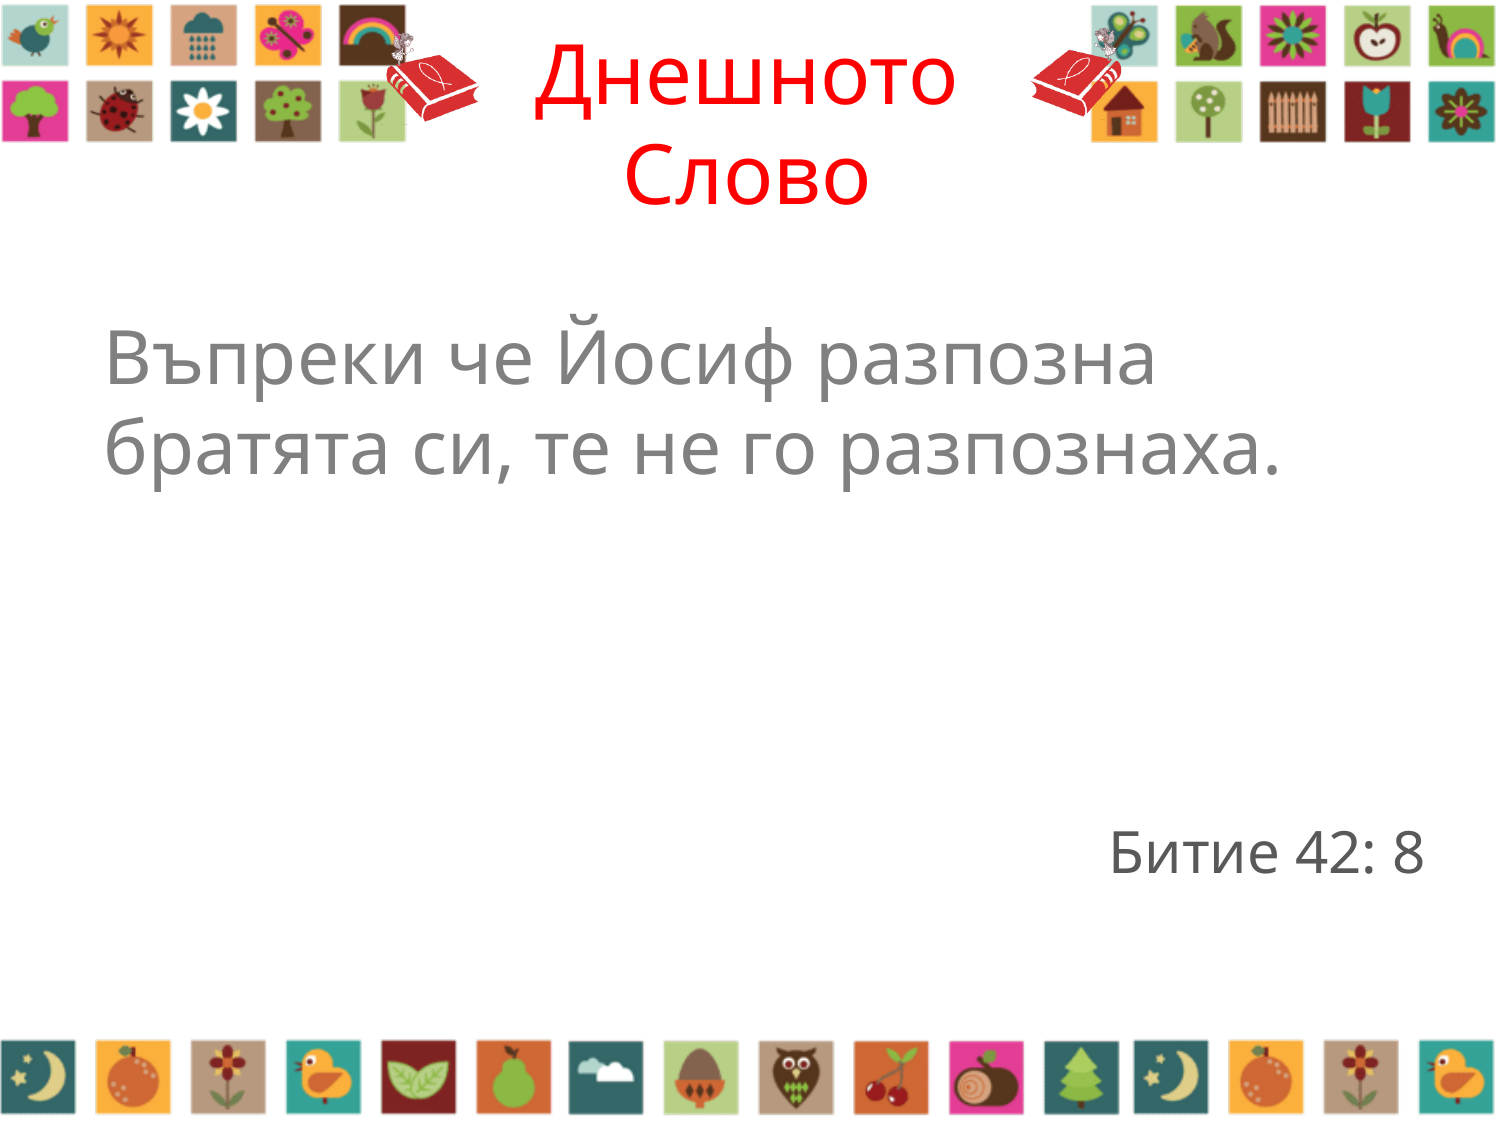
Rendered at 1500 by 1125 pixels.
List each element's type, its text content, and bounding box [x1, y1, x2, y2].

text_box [0, 1028, 1500, 1118]
text_box Битие 42: 8 [808, 807, 1441, 893]
picture [0, 3, 511, 150]
picture [999, 3, 1500, 150]
text_box Днешното Слово [414, 13, 1080, 229]
text_box Въпреки че Йосиф разпозна братята си, те не го разпознаха. [88, 302, 1436, 498]
